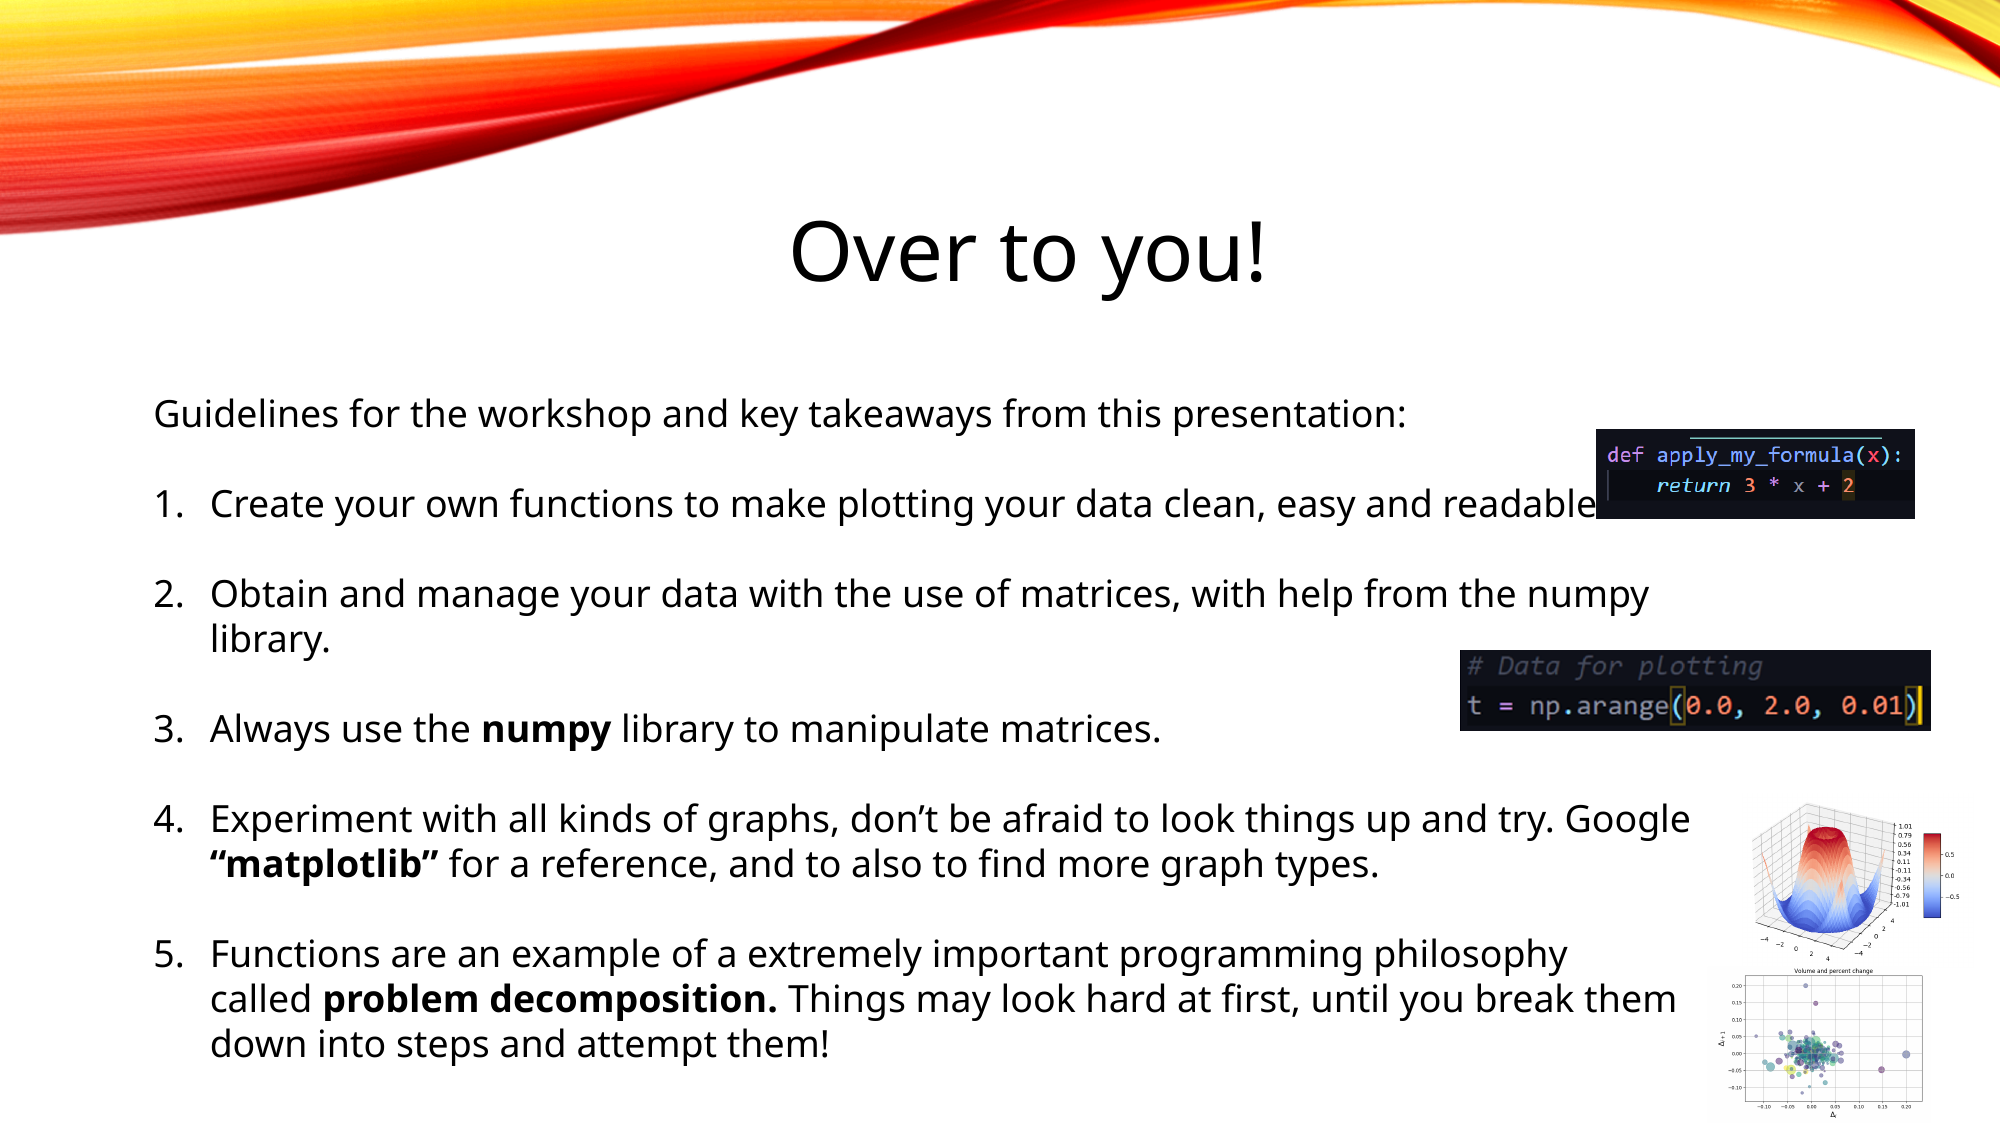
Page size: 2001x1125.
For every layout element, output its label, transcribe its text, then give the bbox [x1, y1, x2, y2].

picture [0, 0, 2000, 237]
picture [1596, 428, 1915, 519]
title Over to you! [716, 148, 1284, 360]
picture [1459, 649, 1932, 731]
picture [1707, 792, 1974, 1123]
text_box Guidelines for the workshop and key takeaways from this presentation: Create your own functions to make plotting your data clean, easy and readable. Obtain and manage your data with the use of matrices, with help from the numpy library. Always use the numpy library to manipulate matrices. Experiment with all kinds of graphs, don’t be afraid to look things up and try. Google “matplotlib” for a reference, and to also to find more graph types. Functions are an example of a extremely important programming philosophy called problem decomposition. Things may look hard at first, until you break them down into steps and attempt them! [138, 360, 1725, 1073]
